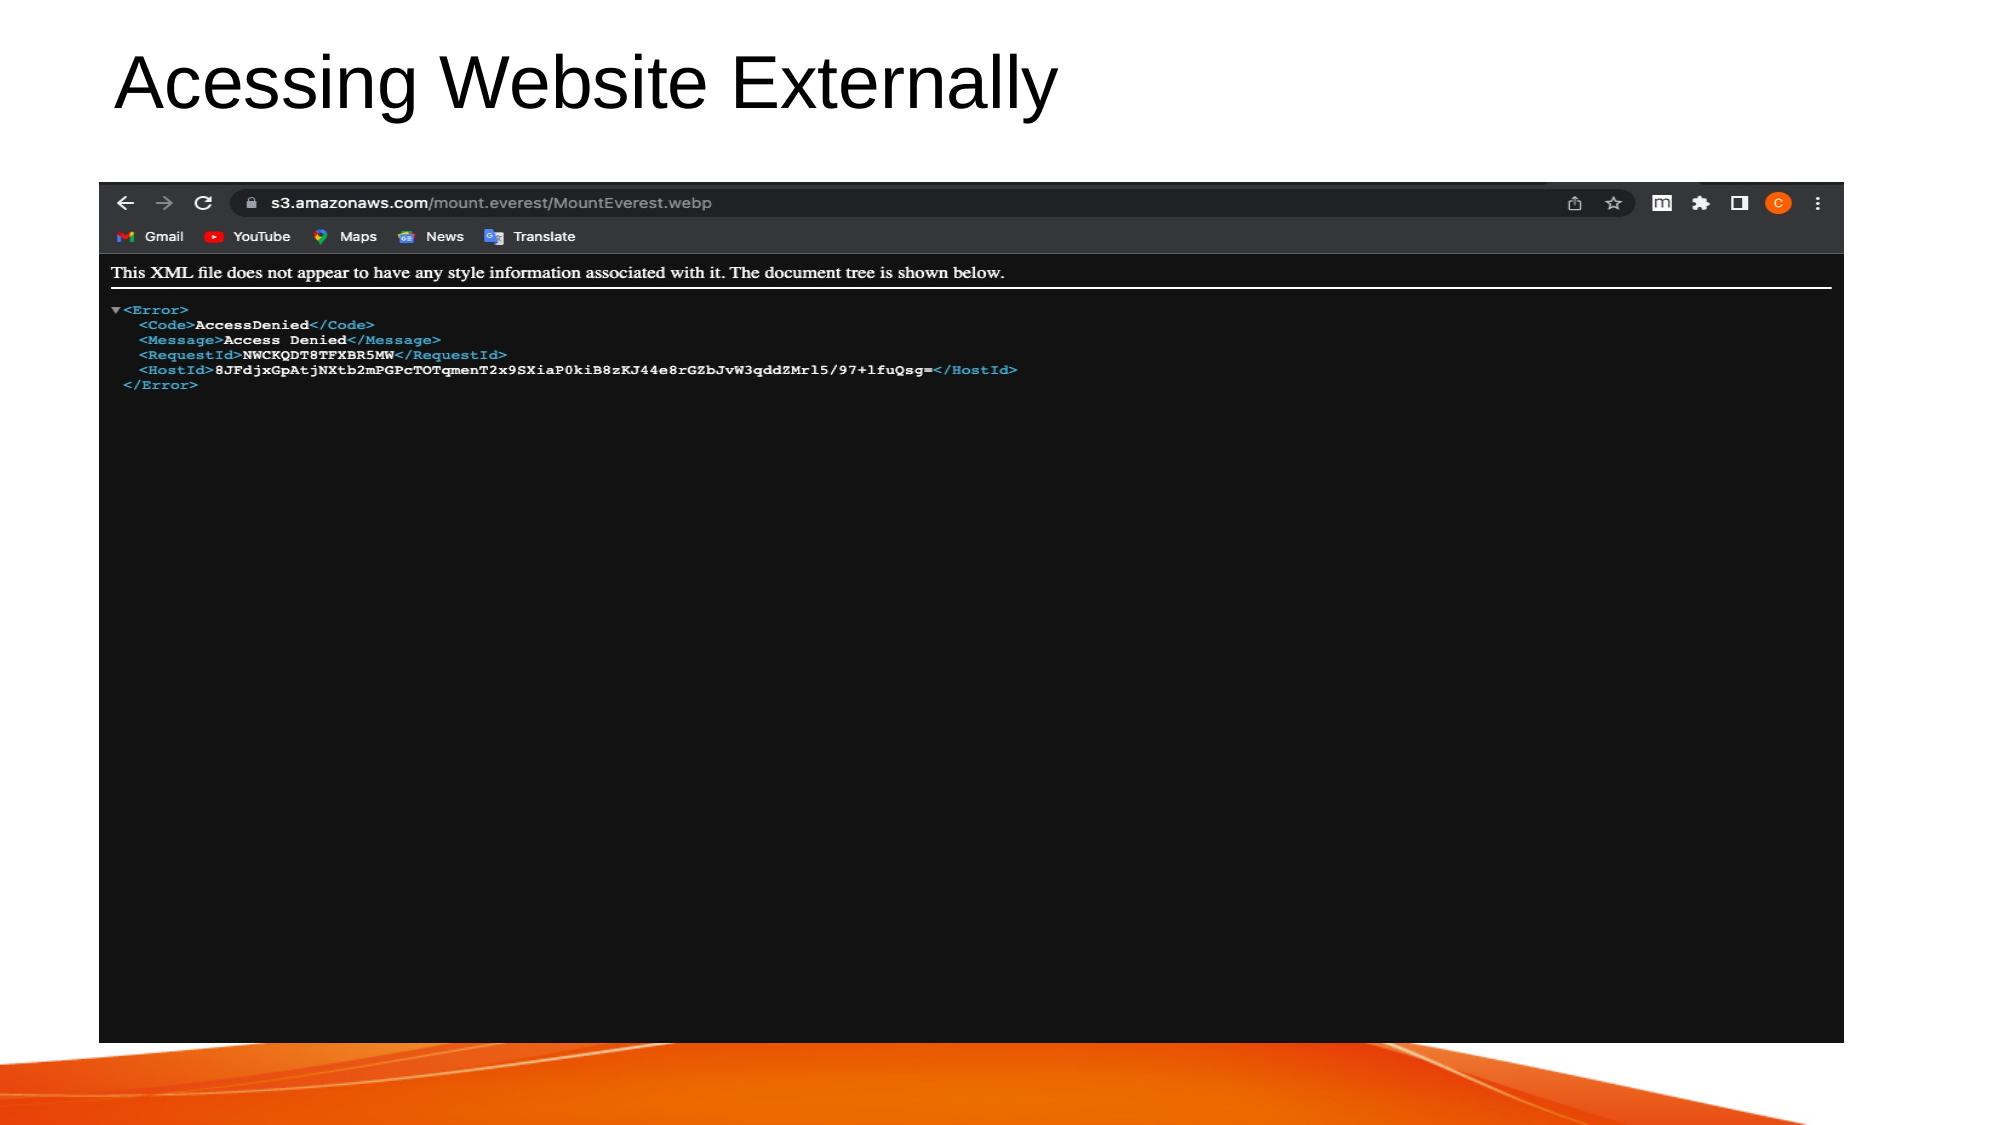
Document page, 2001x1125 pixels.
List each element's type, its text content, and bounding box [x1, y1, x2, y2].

picture [0, 0, 2000, 1125]
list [99, 182, 1844, 1043]
title Acessing Website Externally [99, 30, 1901, 127]
